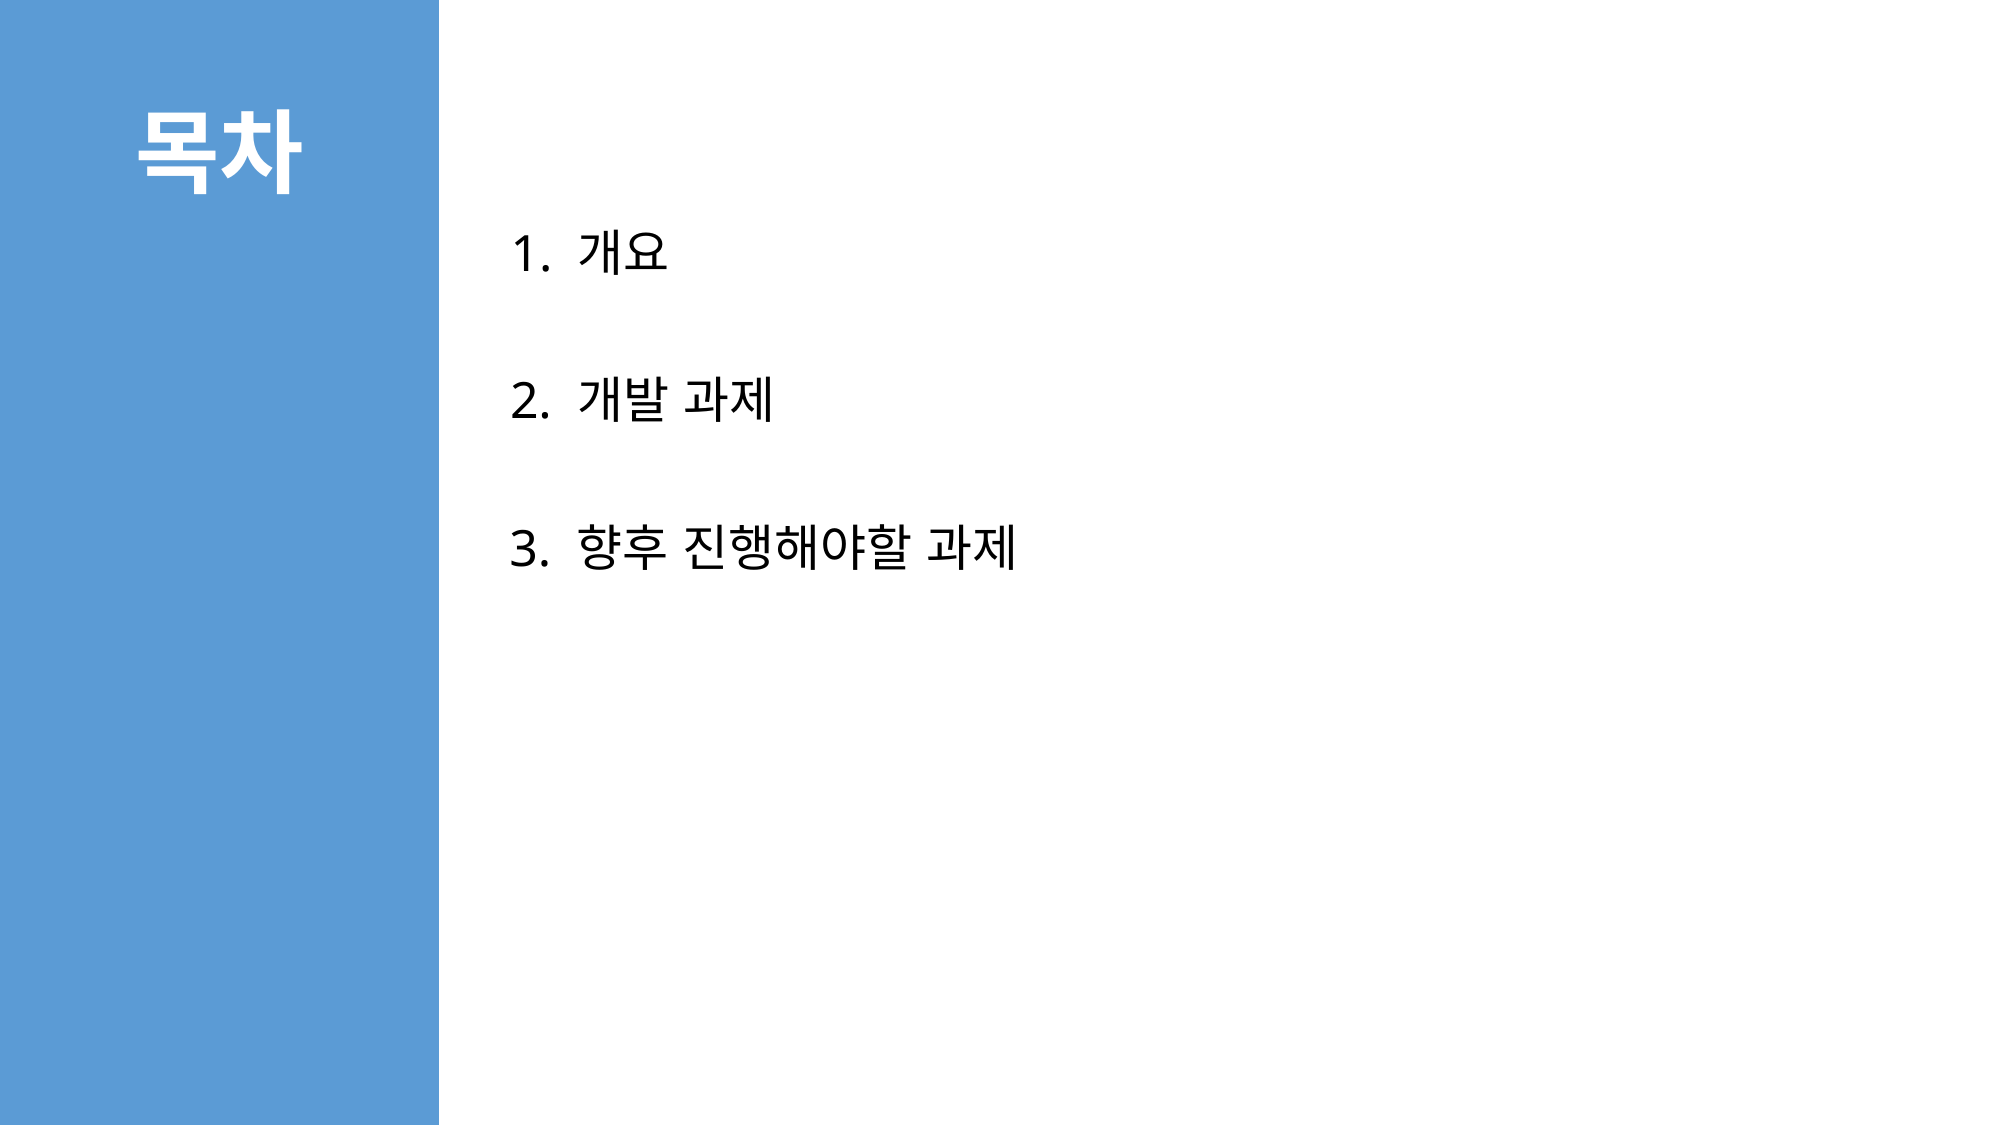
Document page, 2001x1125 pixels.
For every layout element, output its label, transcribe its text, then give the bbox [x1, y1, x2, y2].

text_box 목차 [120, 87, 319, 213]
text_box 3. 향후 진행해야할 과제 [494, 508, 1034, 584]
text_box 2. 개발 과제 [495, 361, 790, 436]
text_box [0, 0, 440, 1125]
text_box 1. 개요 [495, 213, 685, 289]
